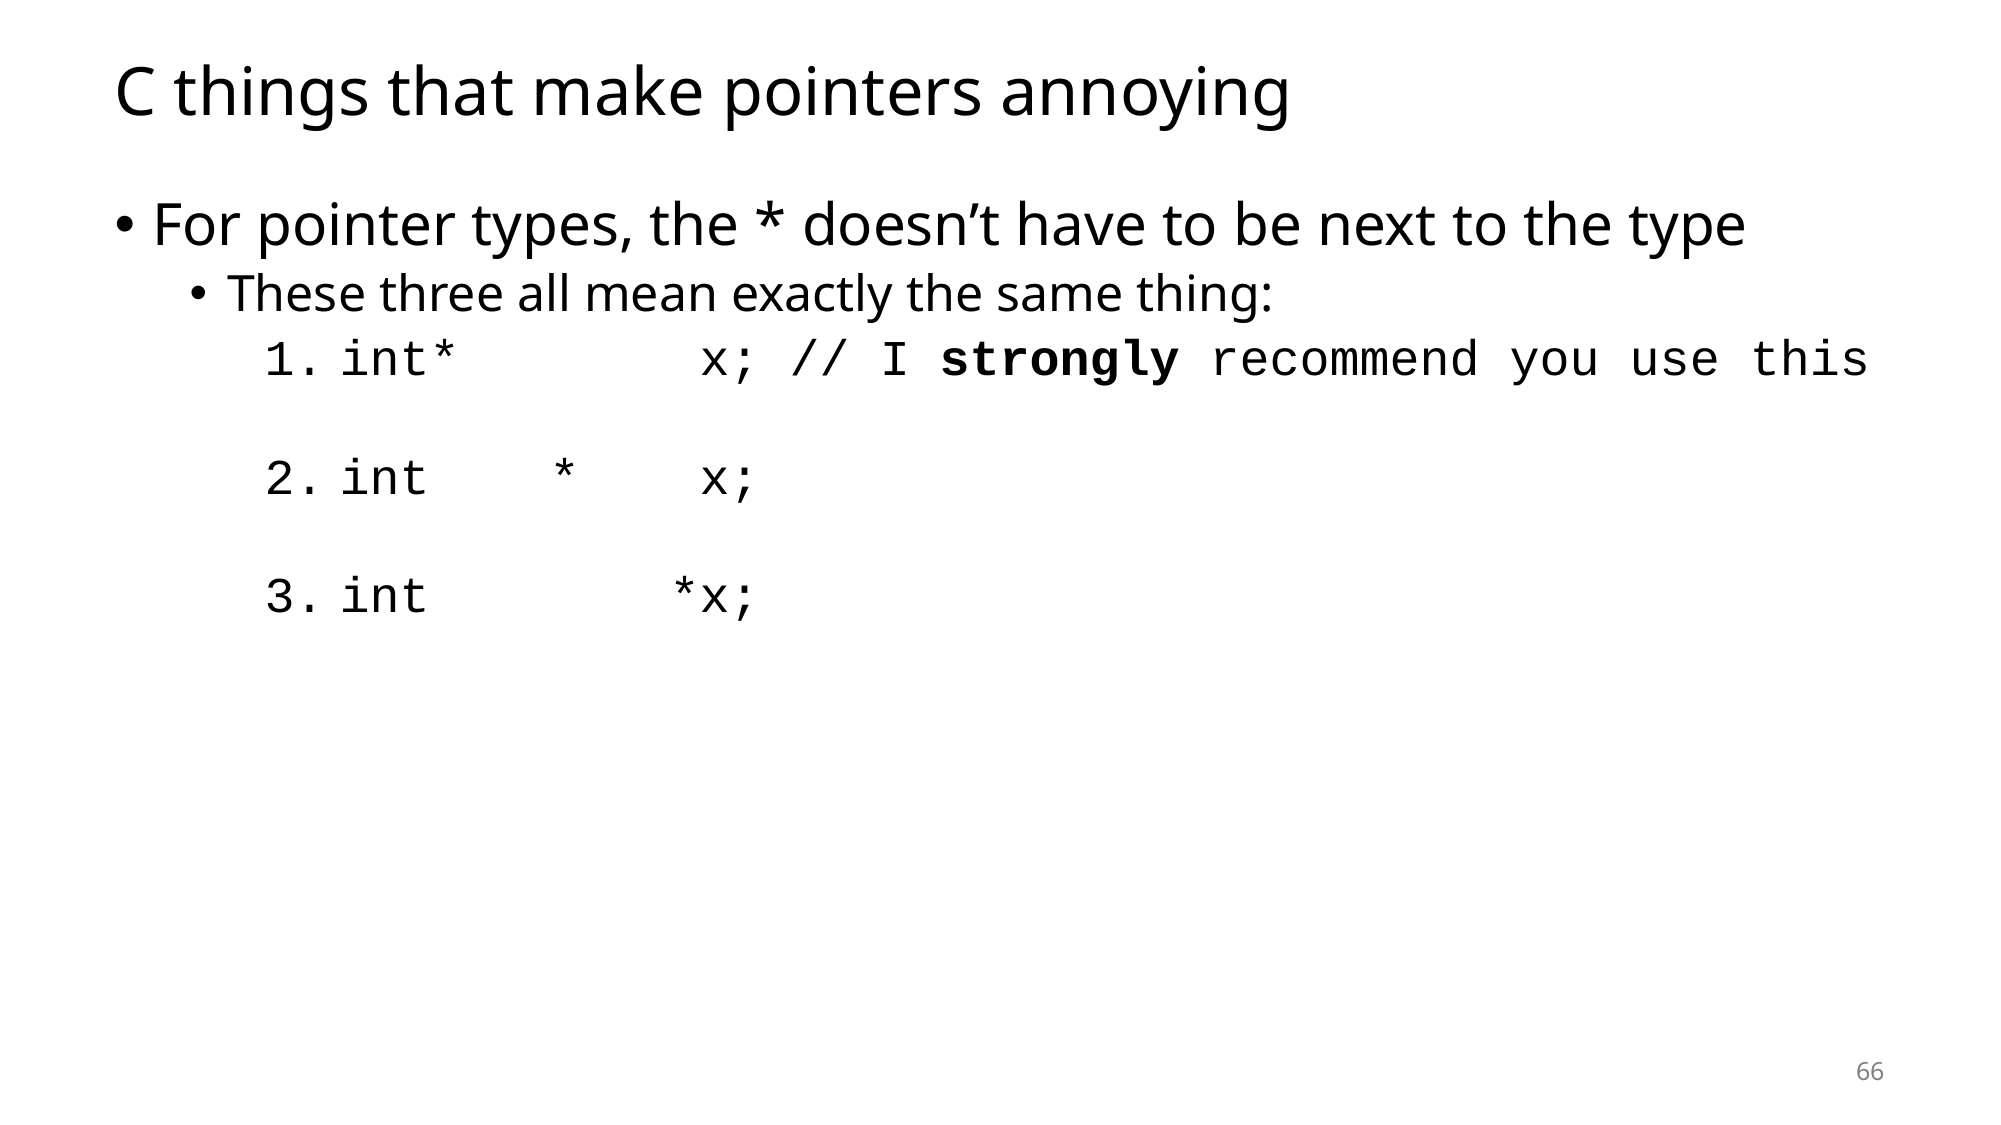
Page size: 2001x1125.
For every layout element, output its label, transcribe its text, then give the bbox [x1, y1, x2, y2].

slide_number 66 [1749, 1042, 1900, 1103]
list For pointer types, the * doesn’t have to be next to the type These three all mean exactly the same thing: int* x; // I strongly recommend you use this int * x; int *x; [99, 187, 1900, 1013]
title C things that make pointers annoying [99, 37, 1900, 150]
